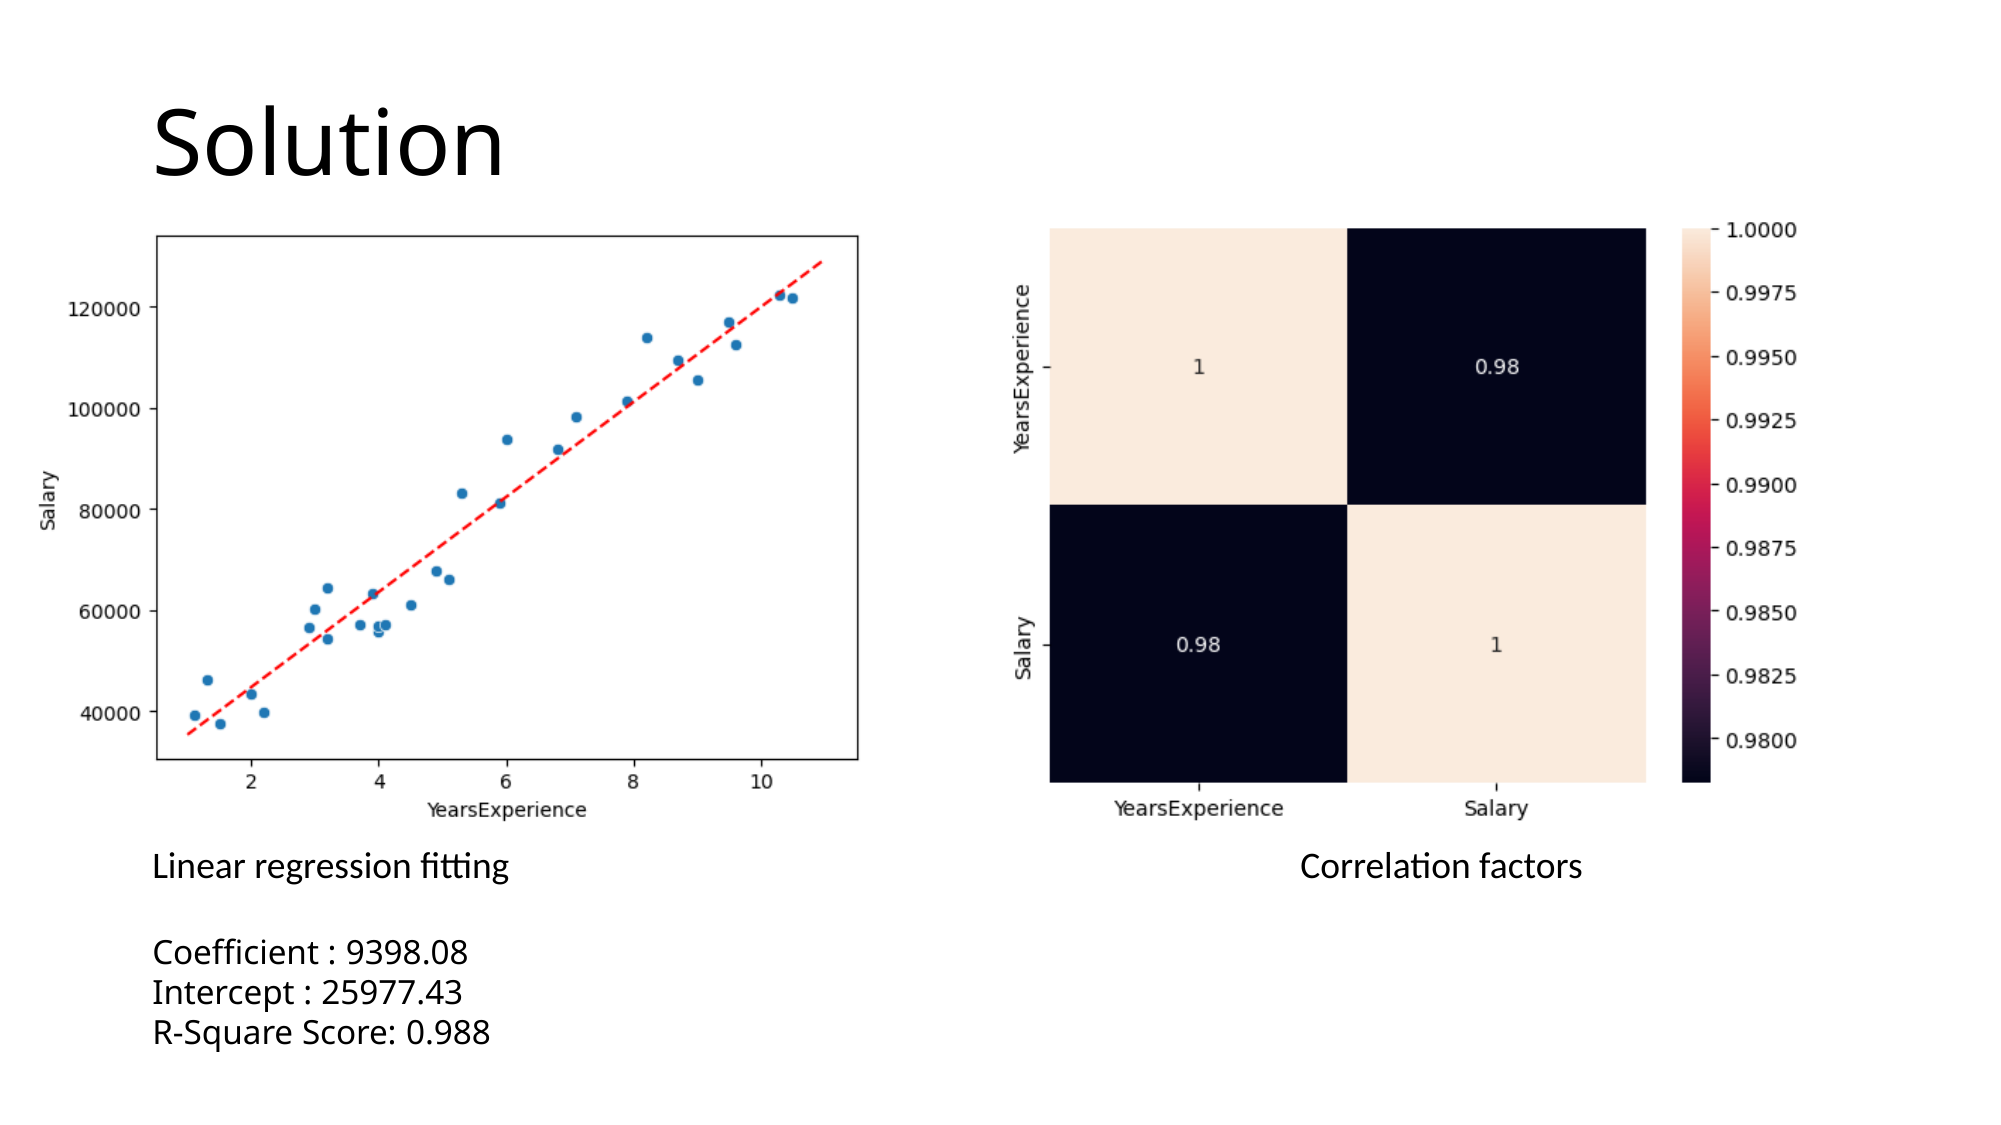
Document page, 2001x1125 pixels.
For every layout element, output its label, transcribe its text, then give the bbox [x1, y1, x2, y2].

text_box Linear regression fitting Coefficient : 9398.08 Intercept : 25977.43 R-Square Score: 0.988 [137, 834, 590, 1104]
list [999, 206, 1813, 834]
picture [25, 223, 870, 834]
text_box Correlation factors [1285, 834, 1599, 894]
title Solution [137, 37, 1863, 255]
